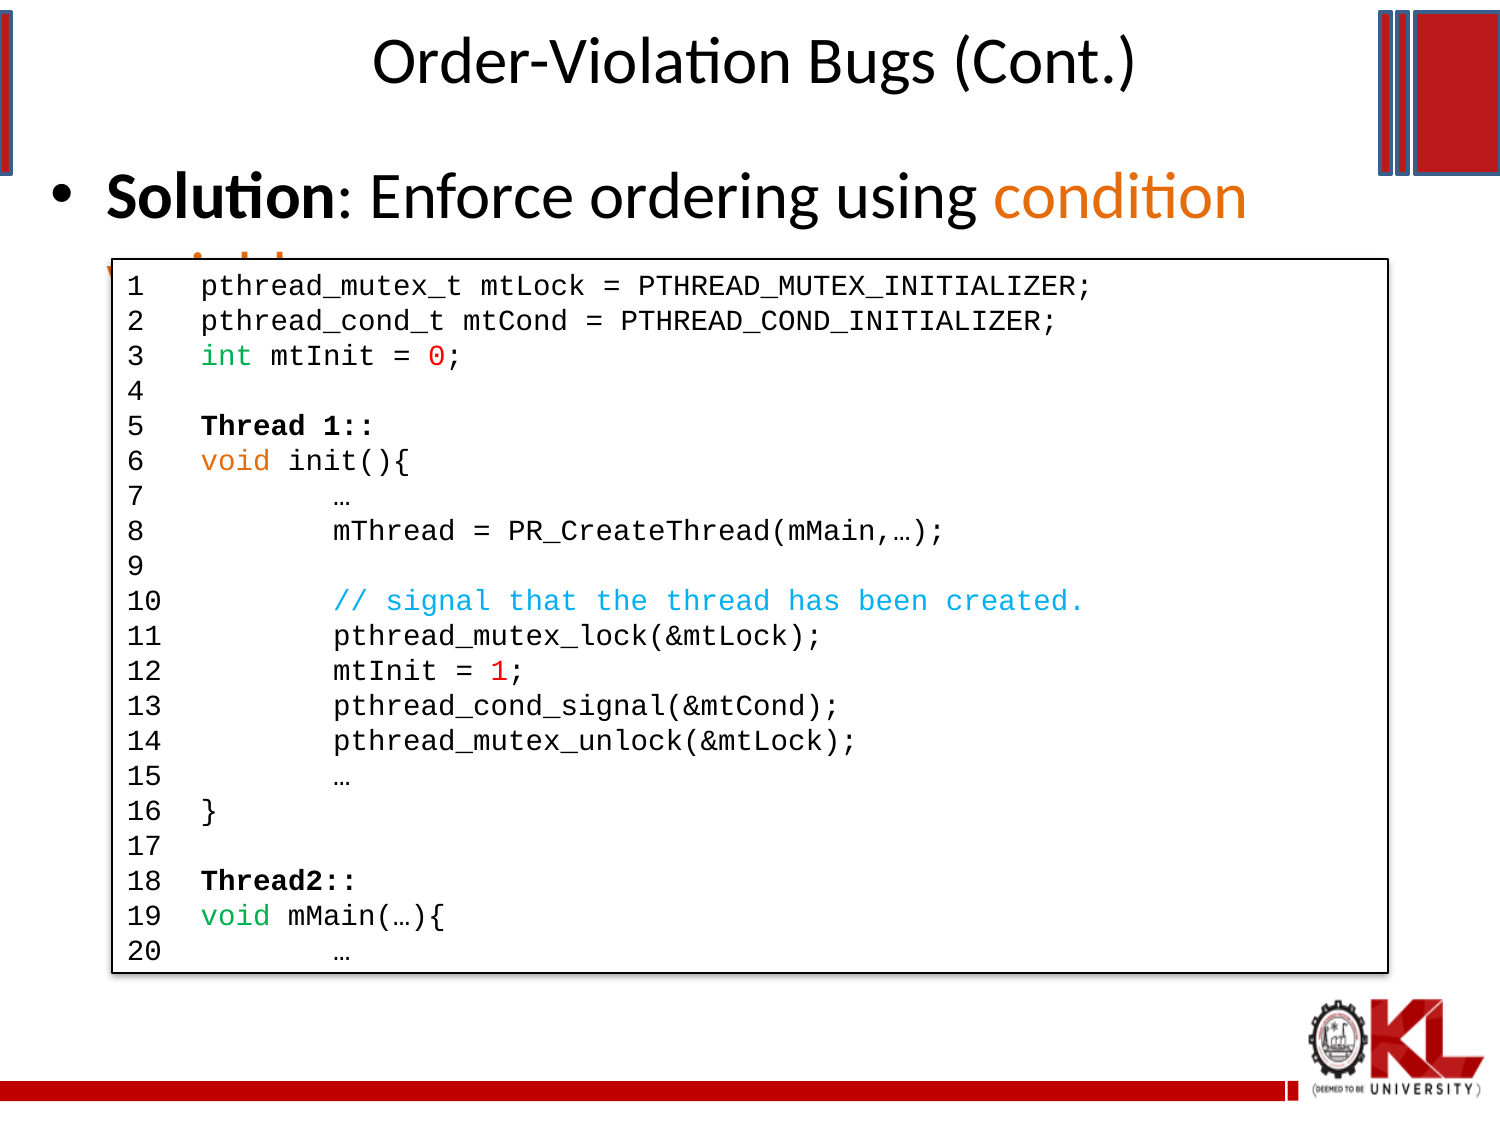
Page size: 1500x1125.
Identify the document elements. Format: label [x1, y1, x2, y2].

text_box [0, 0, 1500, 1102]
